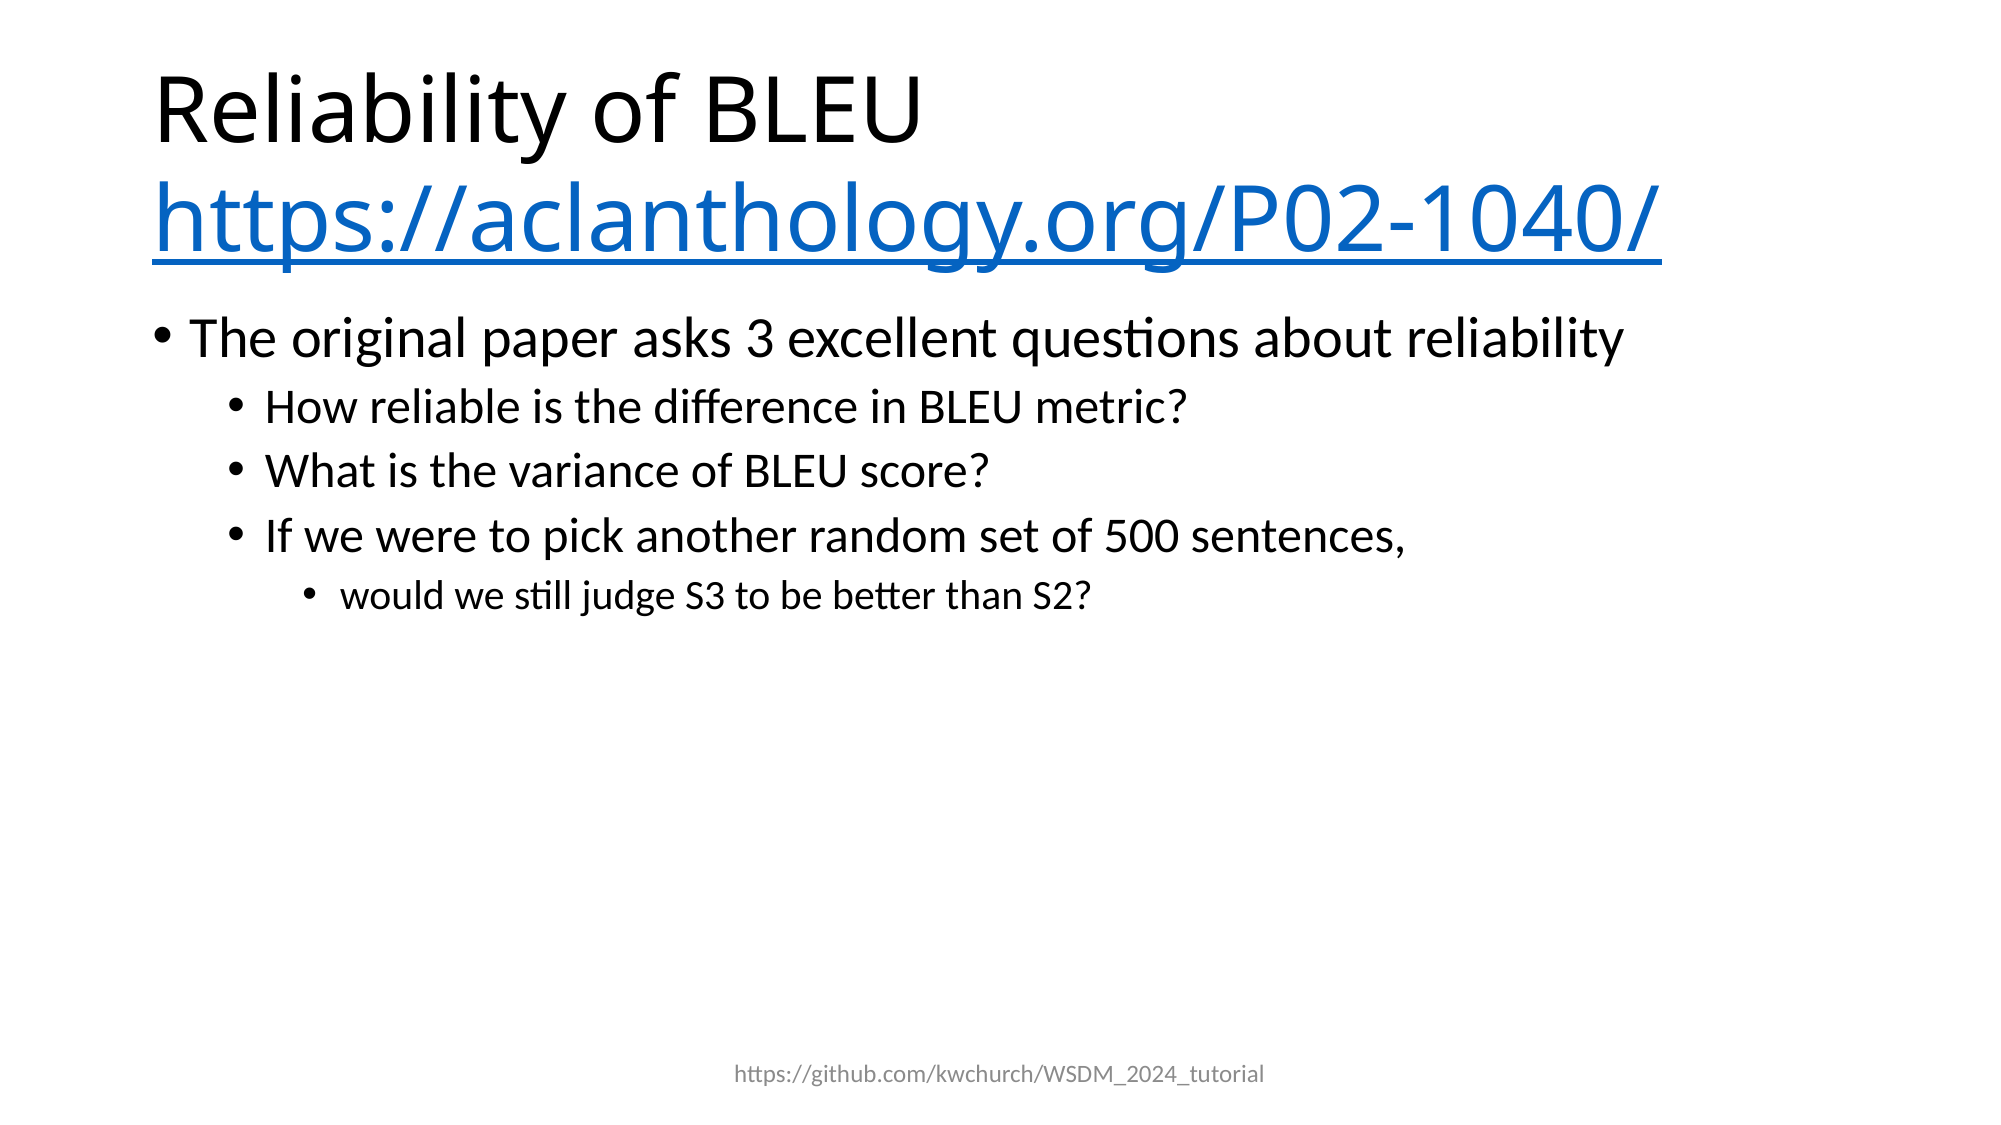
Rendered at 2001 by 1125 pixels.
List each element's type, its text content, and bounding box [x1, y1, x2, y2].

list The original paper asks 3 excellent questions about reliability How reliable is the difference in BLEU metric? What is the variance of BLEU score? If we were to pick another random set of 500 sentences, would we still judge S3 to be better than S2? [137, 299, 1863, 1014]
footer https://github.com/kwchurch/WSDM_2024_tutorial [662, 1042, 1338, 1103]
title Reliability of BLEU https://aclanthology.org/P02-1040/ [137, 59, 1863, 278]
